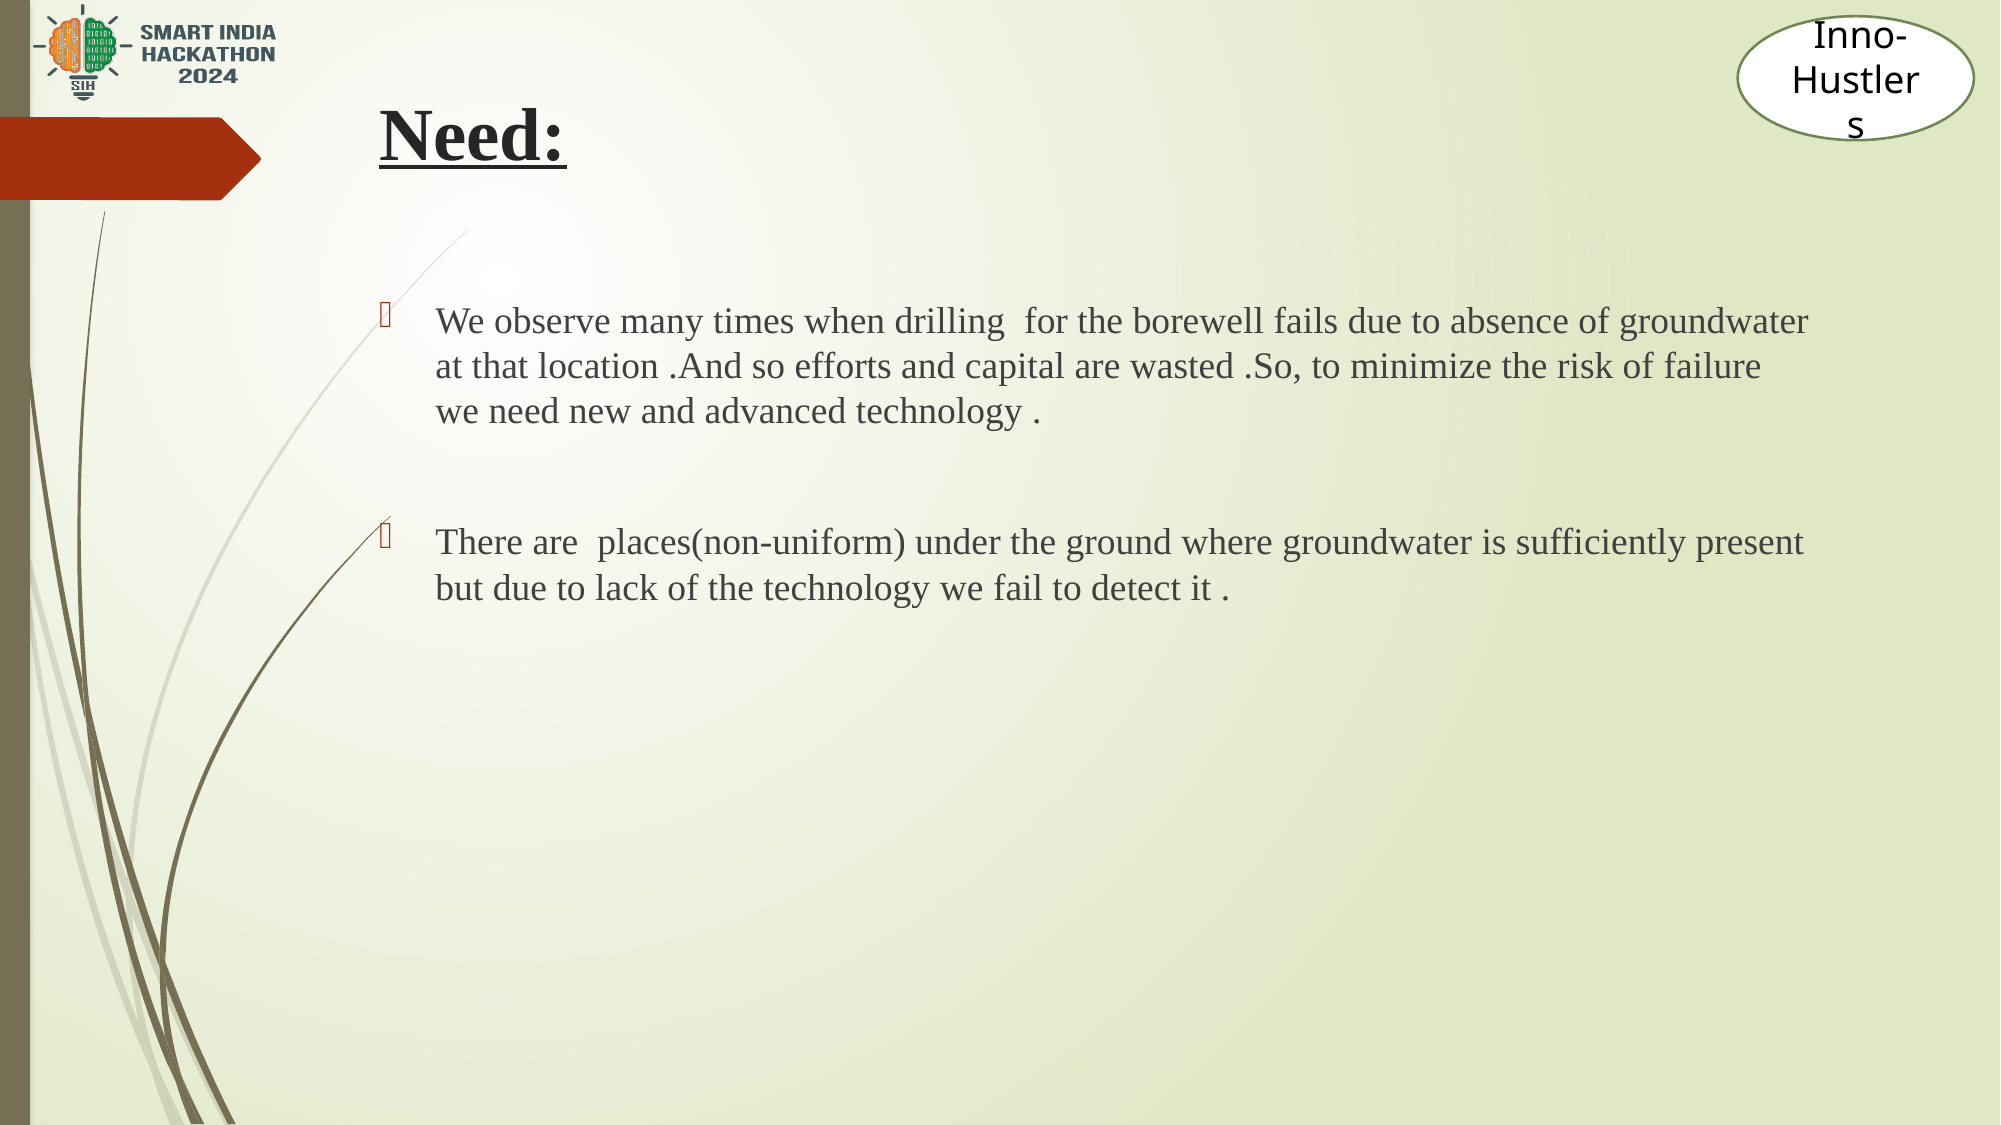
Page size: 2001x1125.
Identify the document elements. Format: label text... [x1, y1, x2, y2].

list We observe many times when drilling for the borewell fails due to absence of groundwater at that location .And so efforts and capital are wasted .So, to minimize the risk of failure we need new and advanced technology . There are places(non-uniform) under the ground where groundwater is sufficiently present but due to lack of the technology we fail to detect it . [364, 288, 1827, 908]
title Need: [364, 78, 1826, 288]
text_box Inno-Hustlers [1736, 14, 1976, 142]
picture [25, 0, 282, 111]
